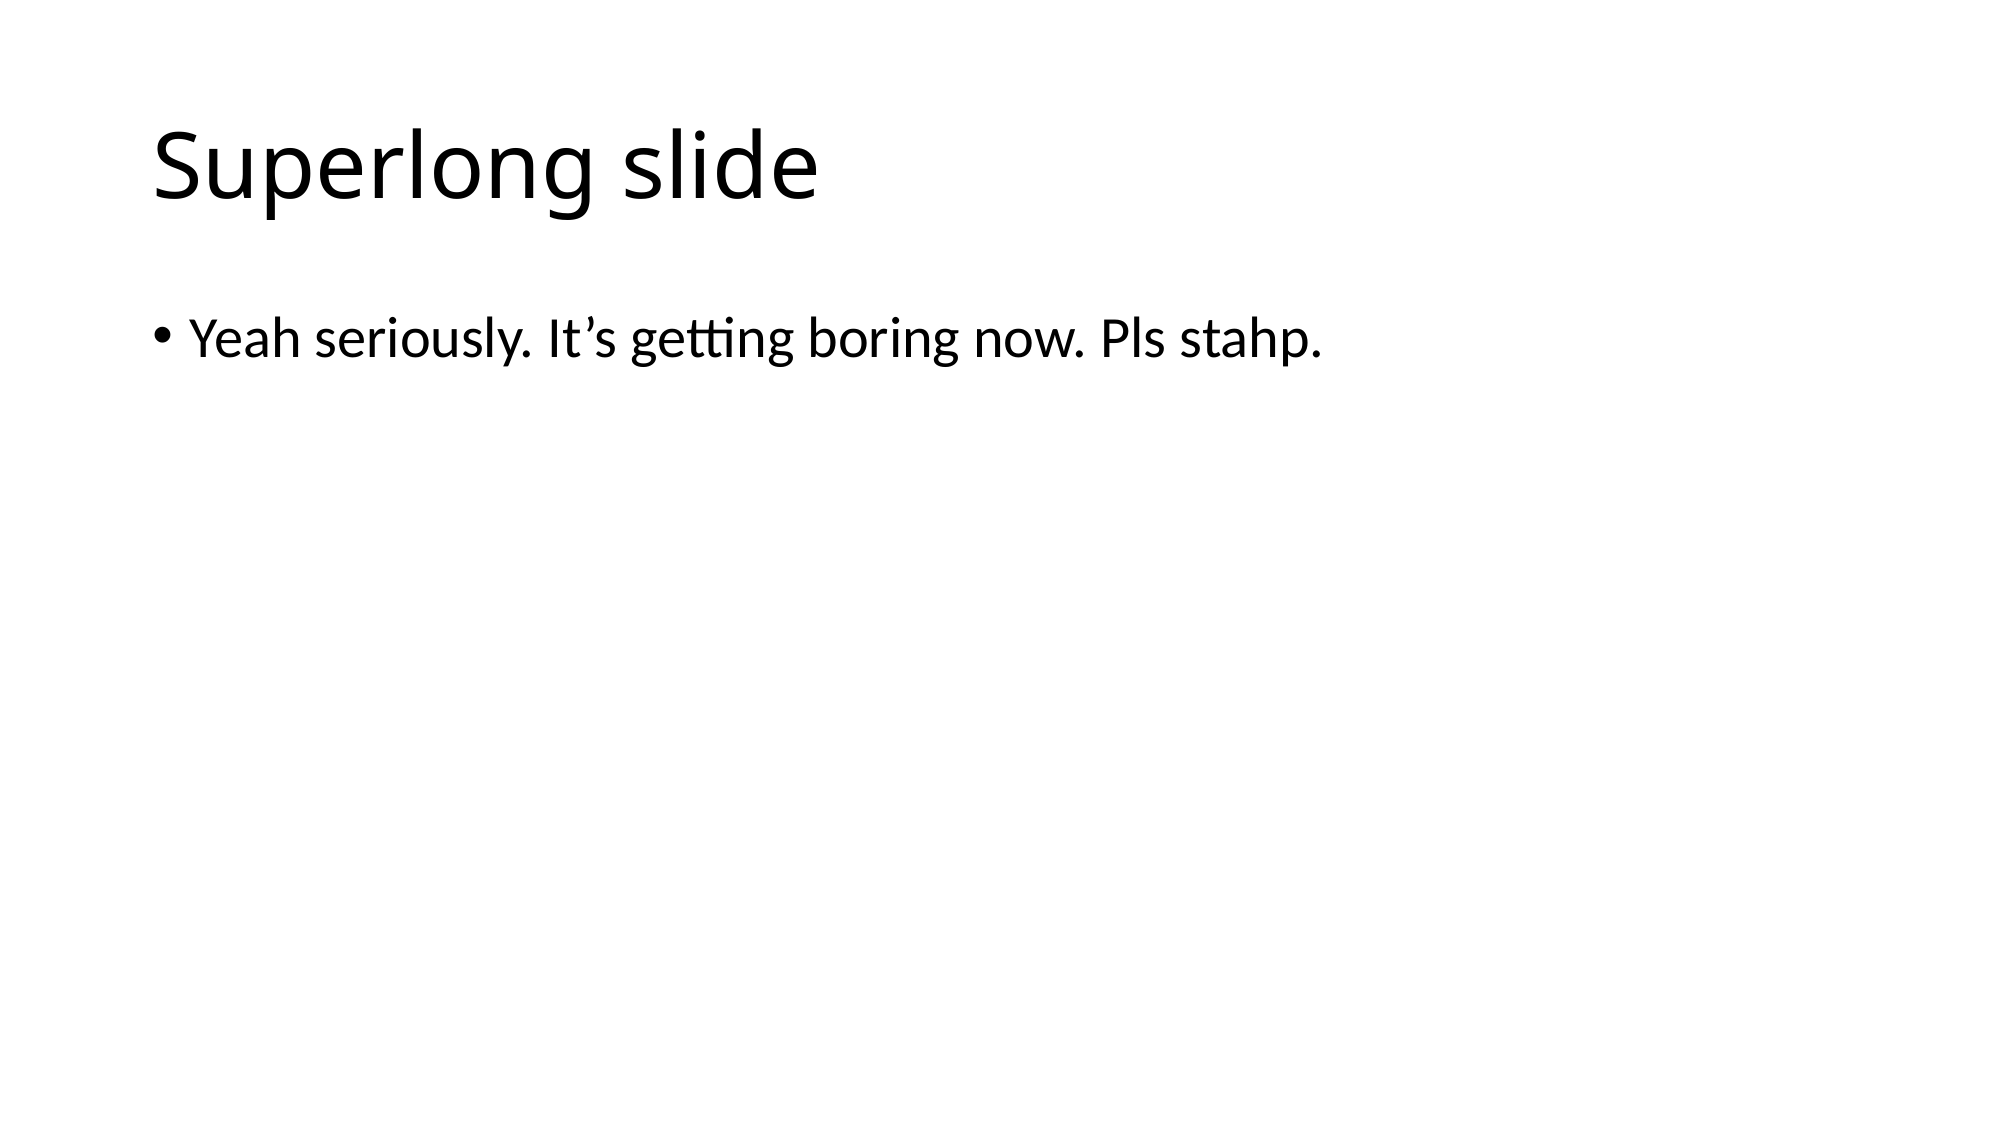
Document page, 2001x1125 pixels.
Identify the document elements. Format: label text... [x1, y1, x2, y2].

title Superlong slide [137, 59, 1863, 278]
list Yeah seriously. It’s getting boring now. Pls stahp. [137, 299, 1863, 1014]
